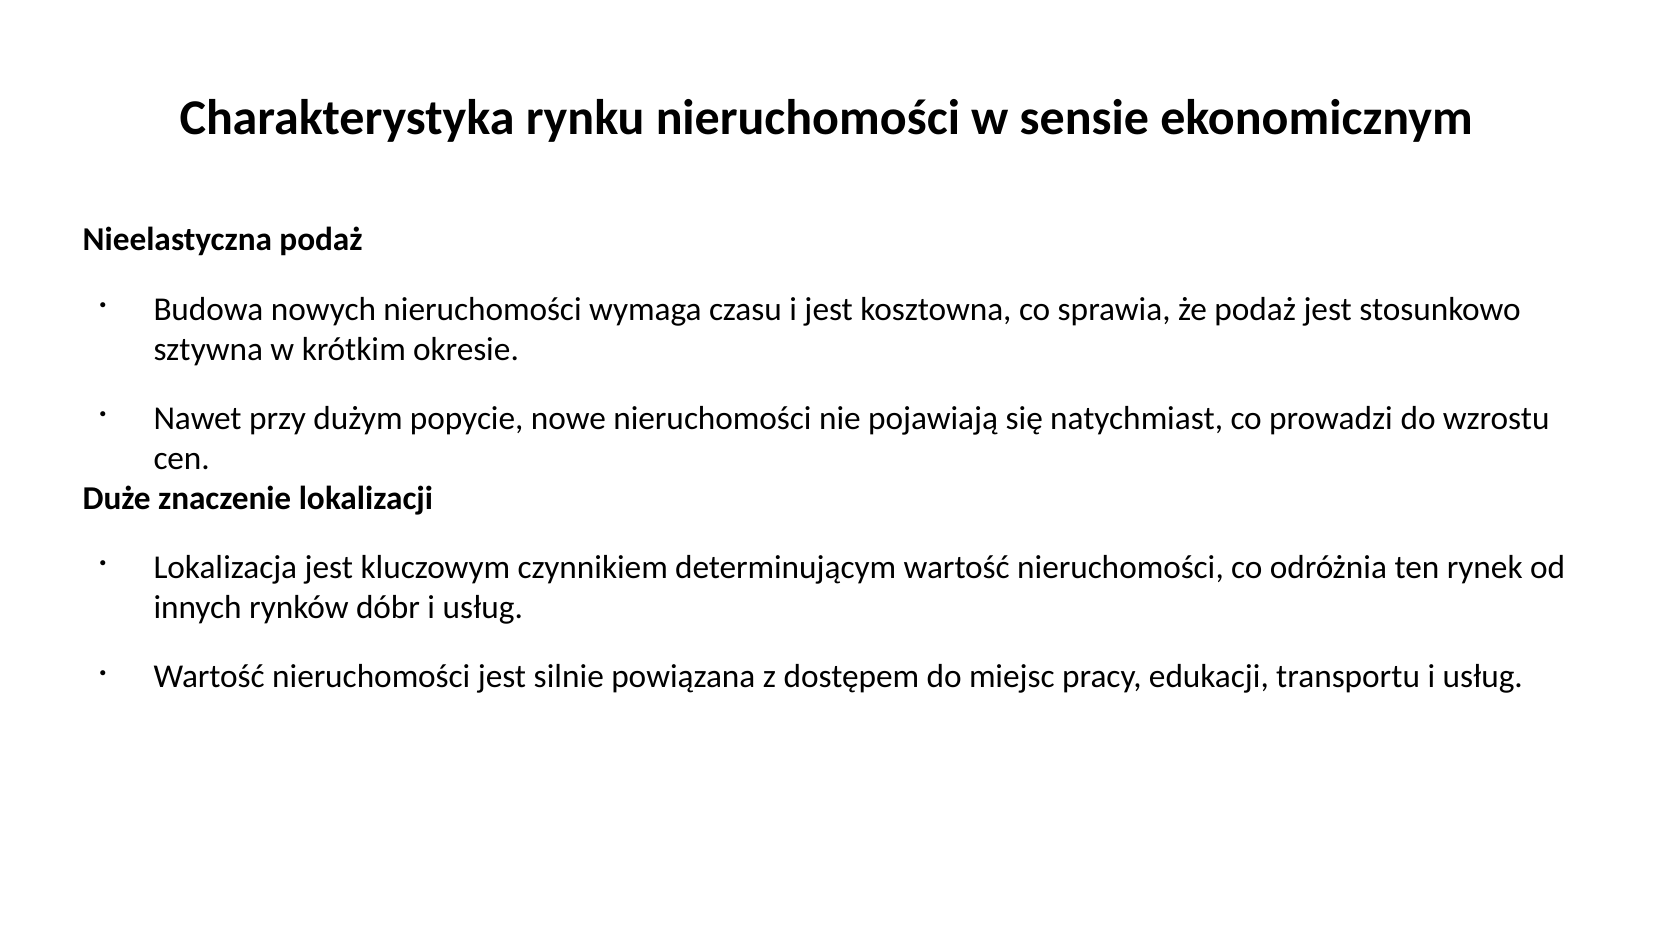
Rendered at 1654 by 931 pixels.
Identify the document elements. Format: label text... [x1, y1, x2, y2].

title Charakterystyka rynku nieruchomości w sensie ekonomicznym [82, 37, 1571, 193]
list Nieelastyczna podaż Budowa nowych nieruchomości wymaga czasu i jest kosztowna, co sprawia, że podaż jest stosunkowo sztywna w krótkim okresie. Nawet przy dużym popycie, nowe nieruchomości nie pojawiają się natychmiast, co prowadzi do wzrostu cen. Duże znaczenie lokalizacji Lokalizacja jest kluczowym czynnikiem determinującym wartość nieruchomości, co odróżnia ten rynek od innych rynków dóbr i usług. Wartość nieruchomości jest silnie powiązana z dostępem do miejsc pracy, edukacji, transportu i usług. [82, 217, 1571, 757]
